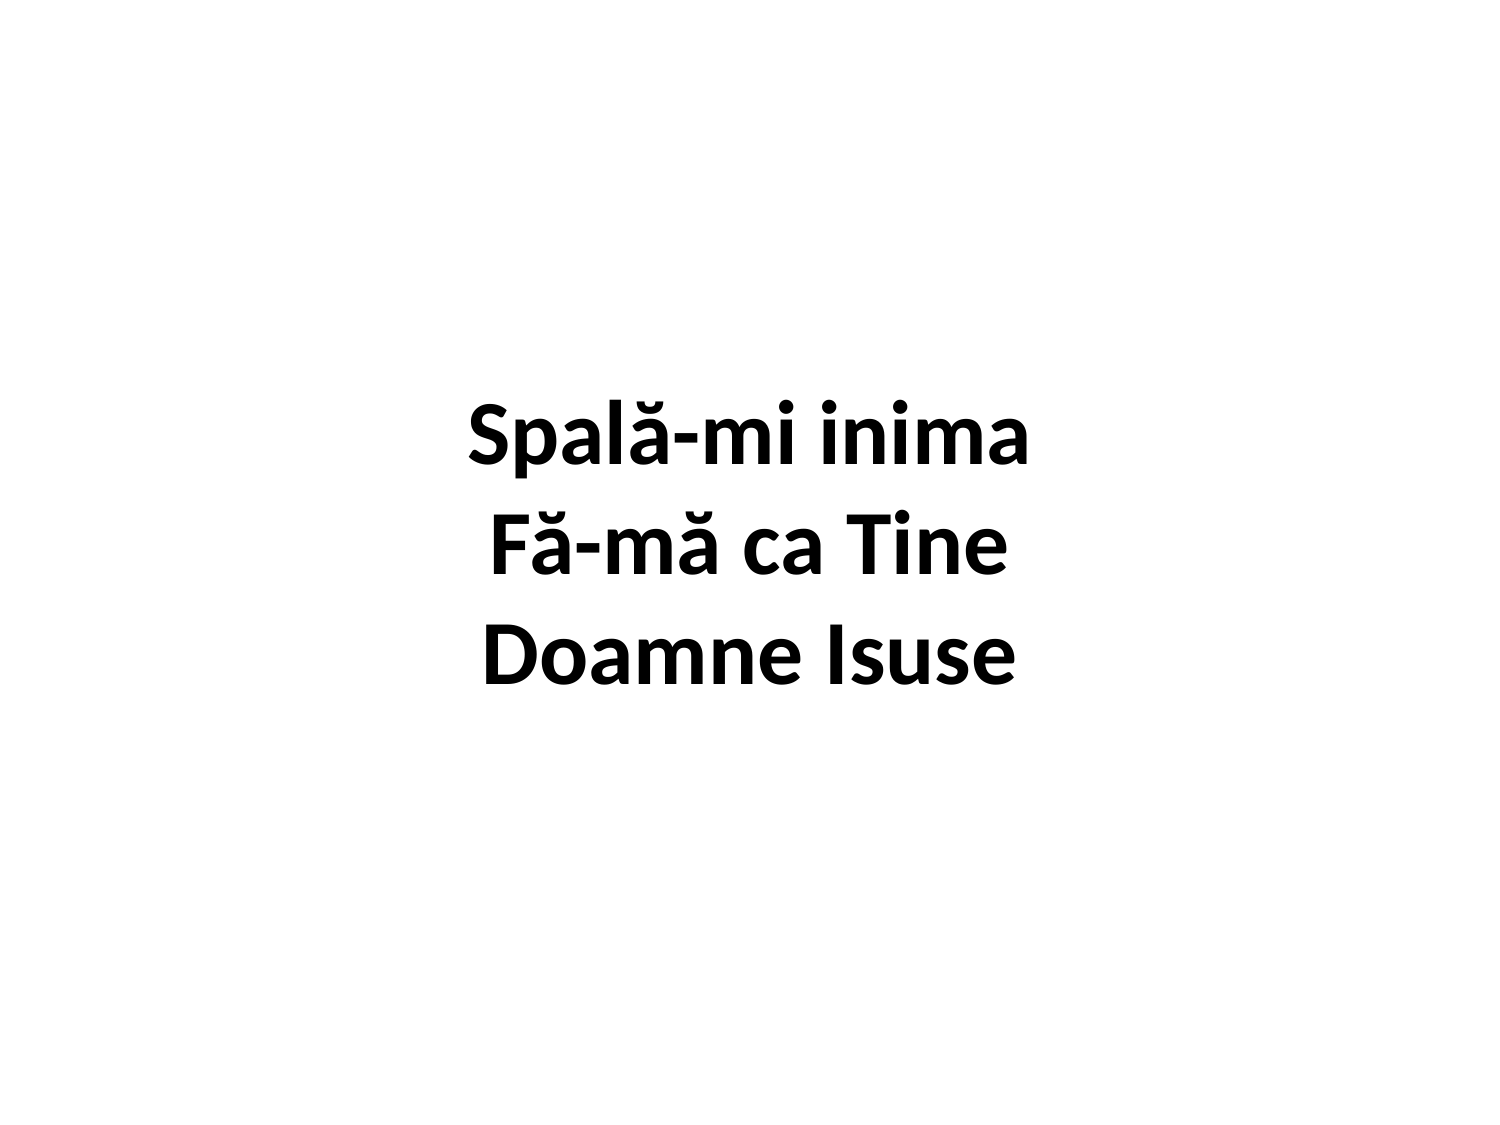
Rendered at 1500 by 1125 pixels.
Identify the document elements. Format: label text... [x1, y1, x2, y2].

title Spală-mi inima Fă-mă ca Tine Doamne Isuse [75, 45, 1425, 1032]
